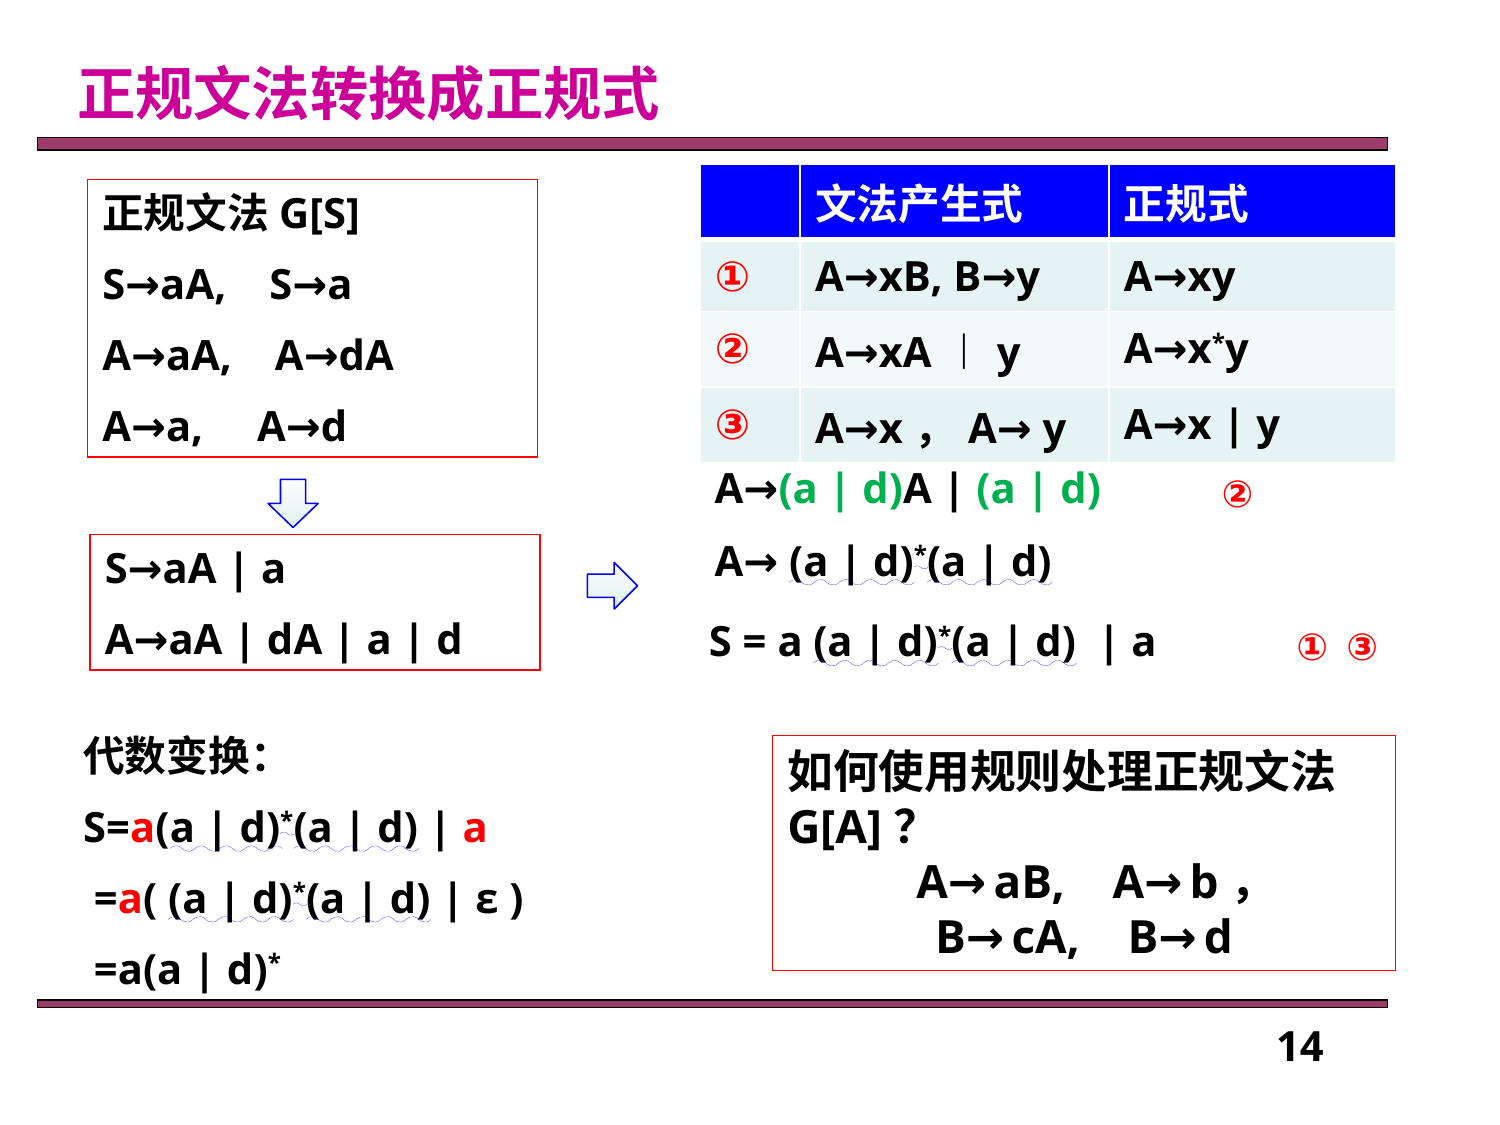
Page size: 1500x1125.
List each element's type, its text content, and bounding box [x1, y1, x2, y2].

table_cell A→xA︱y [801, 312, 1108, 386]
table_header 正规式 [1110, 165, 1395, 237]
table_cell A→x*y [1110, 312, 1395, 386]
text_box [587, 562, 638, 609]
table_header [701, 165, 799, 237]
text_box 正规文法G[S] S→aA, S→a A→aA, A→dA A→a, A→d [87, 179, 538, 457]
table_cell A→xB, B→y [801, 242, 1108, 311]
table_cell ③ [701, 388, 799, 462]
text_box A→(a | d)A | (a | d) [699, 464, 1187, 520]
table_header 文法产生式 [801, 165, 1108, 237]
text_box ① [1281, 615, 1331, 675]
table_cell ② [701, 312, 799, 386]
text_box A→ (a | d)*(a | d) [699, 527, 1149, 592]
text_box [268, 479, 319, 528]
text_box ② [1187, 462, 1288, 523]
slide_number 14 [1125, 1012, 1475, 1053]
title 正规文法转换成正规式 [62, 50, 1013, 125]
text_box 代数变换： S=a(a | d)*(a | d) | a =a( (a | d)*(a | d) | ε ) =a(a | d)* [68, 722, 692, 1000]
text_box S = a (a | d)*(a | d) | a [694, 607, 1318, 673]
text_box S→aA | a A→aA | dA | a | d [90, 534, 541, 671]
text_box 如何使用规则处理正规文法G[A]？ A→aB, A→b， B→cA, B→d [772, 735, 1396, 971]
table_cell A→x | y [1110, 388, 1395, 462]
text_box ③ [1331, 615, 1382, 675]
table_cell ① [701, 242, 799, 311]
table_cell A→x，A→ y [801, 388, 1108, 462]
table_cell A→xy [1110, 242, 1395, 311]
